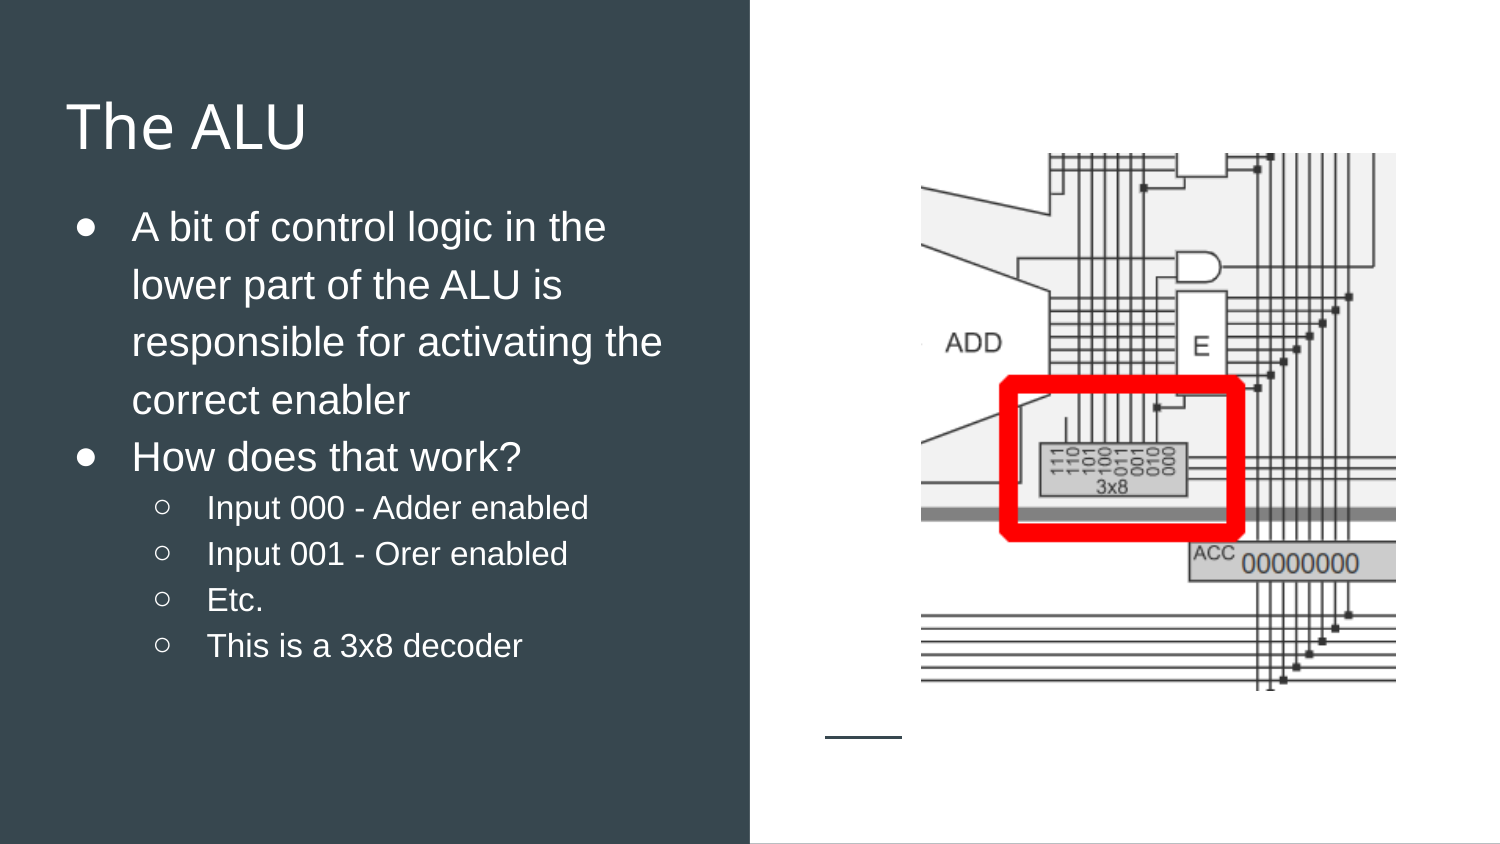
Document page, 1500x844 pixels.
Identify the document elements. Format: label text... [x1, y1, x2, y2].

list A bit of control logic in the lower part of the ALU is responsible for activating the correct enabler How does that work? Input 000 - Adder enabled Input 001 - Orer enabled Etc. This is a 3x8 decoder [41, 177, 707, 739]
picture [921, 152, 1396, 691]
text_box The ALU [51, 71, 957, 178]
